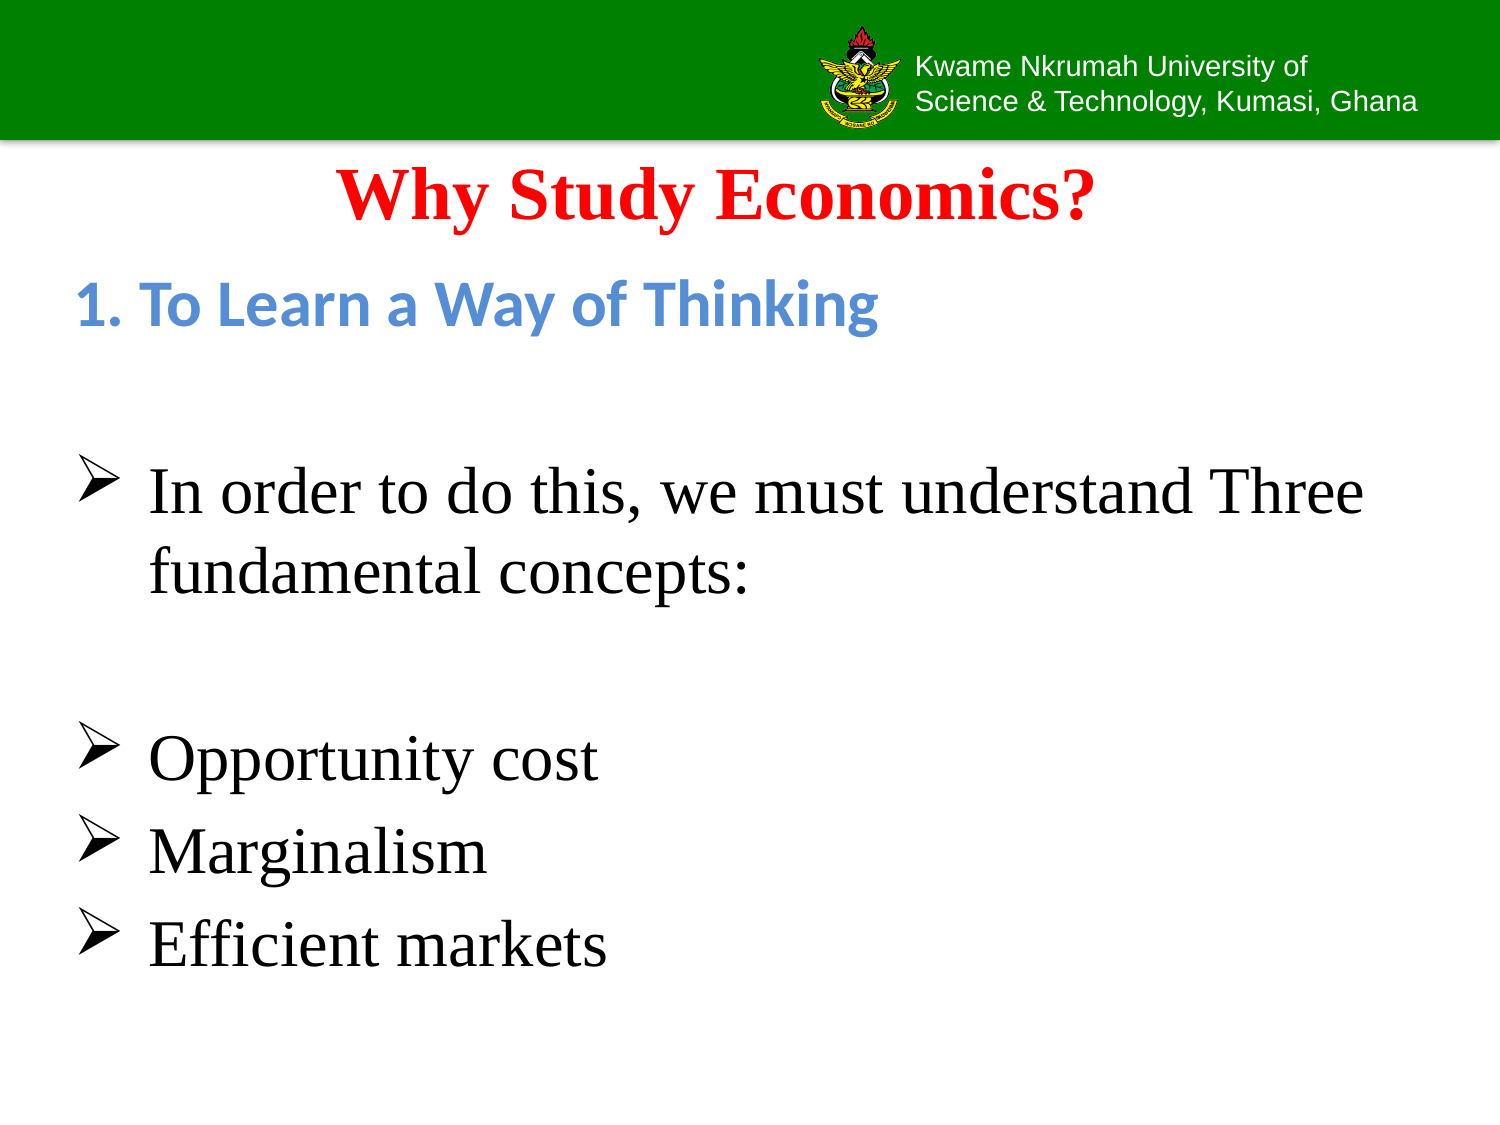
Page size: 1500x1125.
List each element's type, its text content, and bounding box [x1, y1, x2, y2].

title Why Study Economics? [0, 137, 1435, 253]
picture [819, 25, 901, 129]
subtitle 1. To Learn a Way of Thinking In order to do this, we must understand Three fundamental concepts: Opportunity cost Marginalism Efficient markets [58, 252, 1462, 1086]
